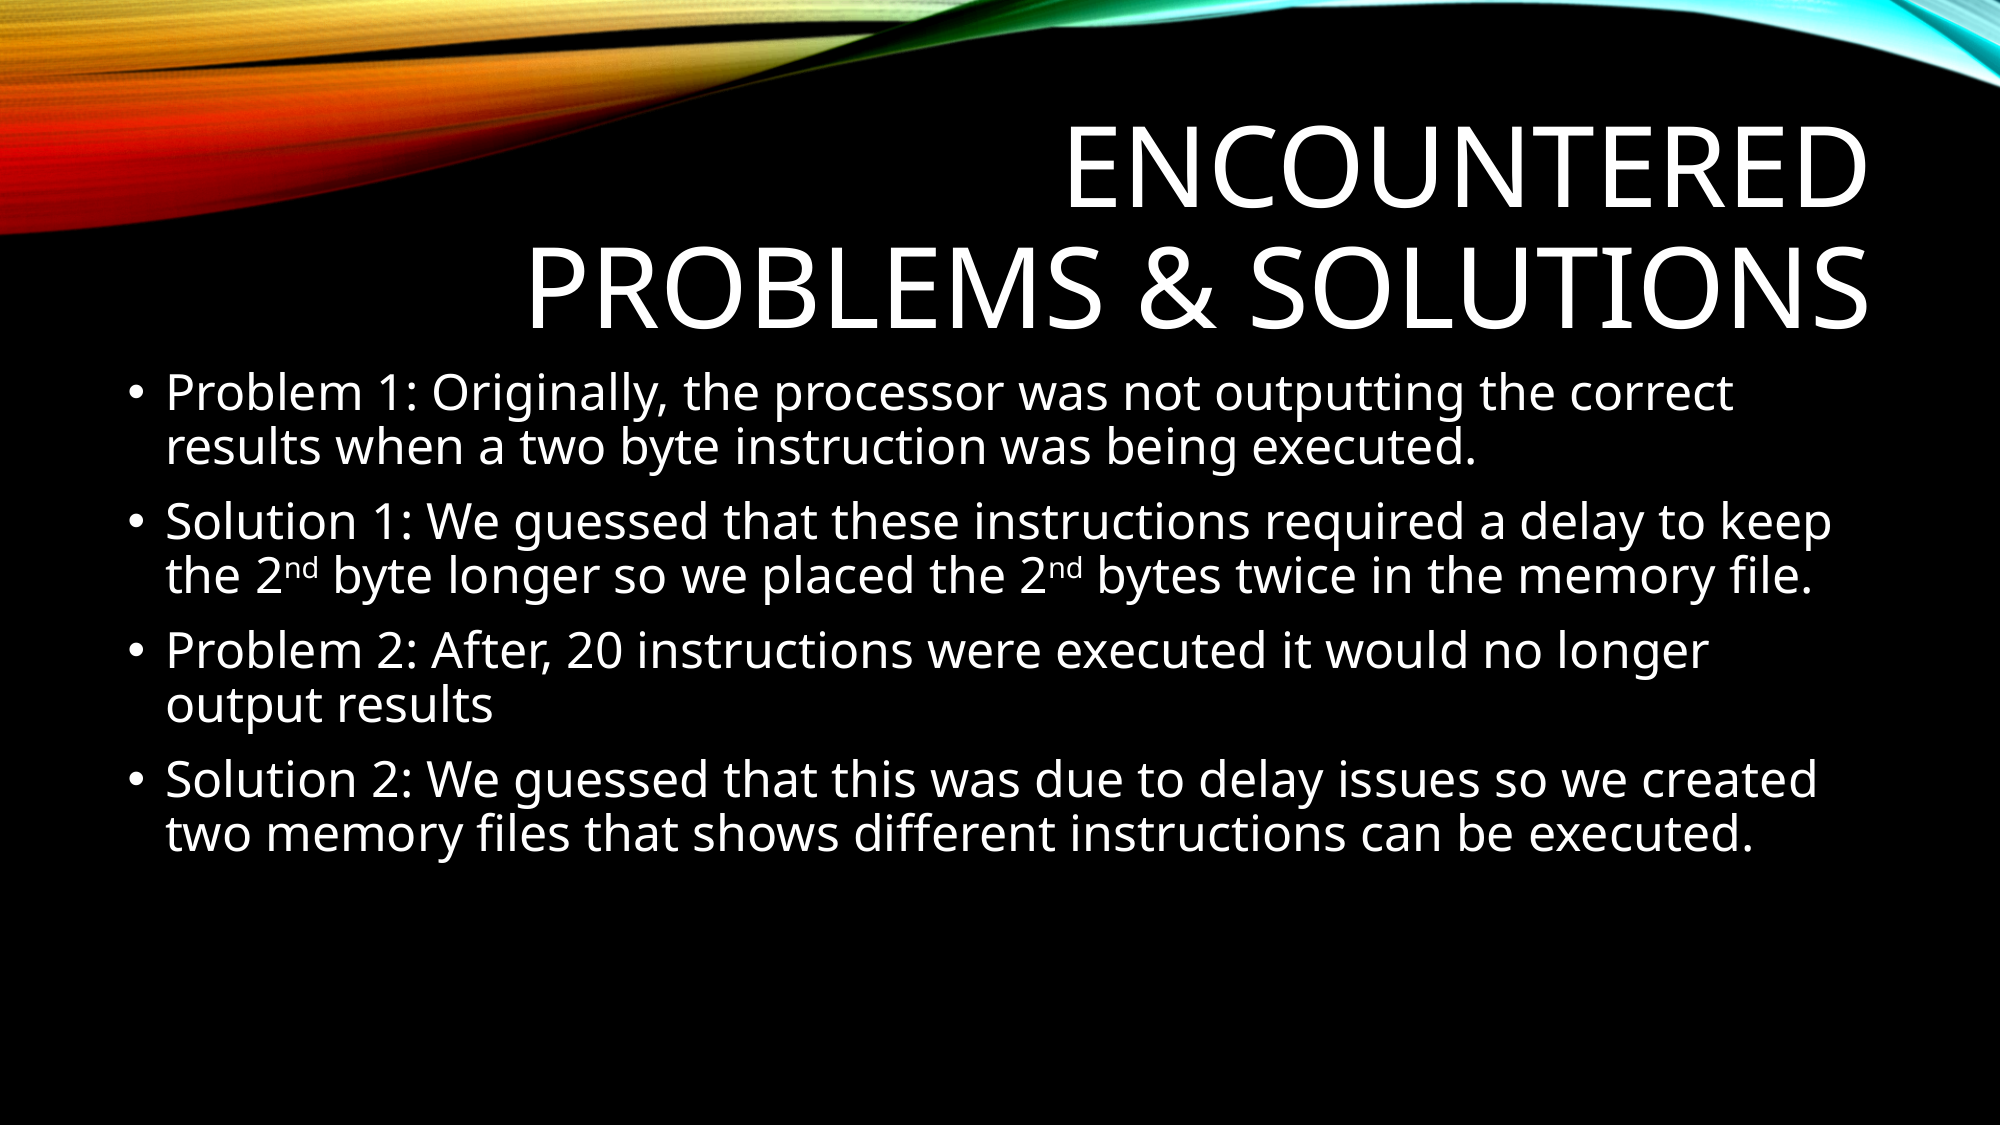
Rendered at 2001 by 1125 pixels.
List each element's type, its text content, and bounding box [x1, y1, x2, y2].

title ENCOUNTERED PROBLEMS & Solutions [474, 125, 1888, 338]
picture [0, 0, 2000, 237]
list Problem 1: Originally, the processor was not outputting the correct results when a two byte instruction was being executed. Solution 1: We guessed that these instructions required a delay to keep the 2nd byte longer so we placed the 2nd bytes twice in the memory file. Problem 2: After, 20 instructions were executed it would no longer output results Solution 2: We guessed that this was due to delay issues so we created two memory files that shows different instructions can be executed. [112, 360, 1888, 1021]
